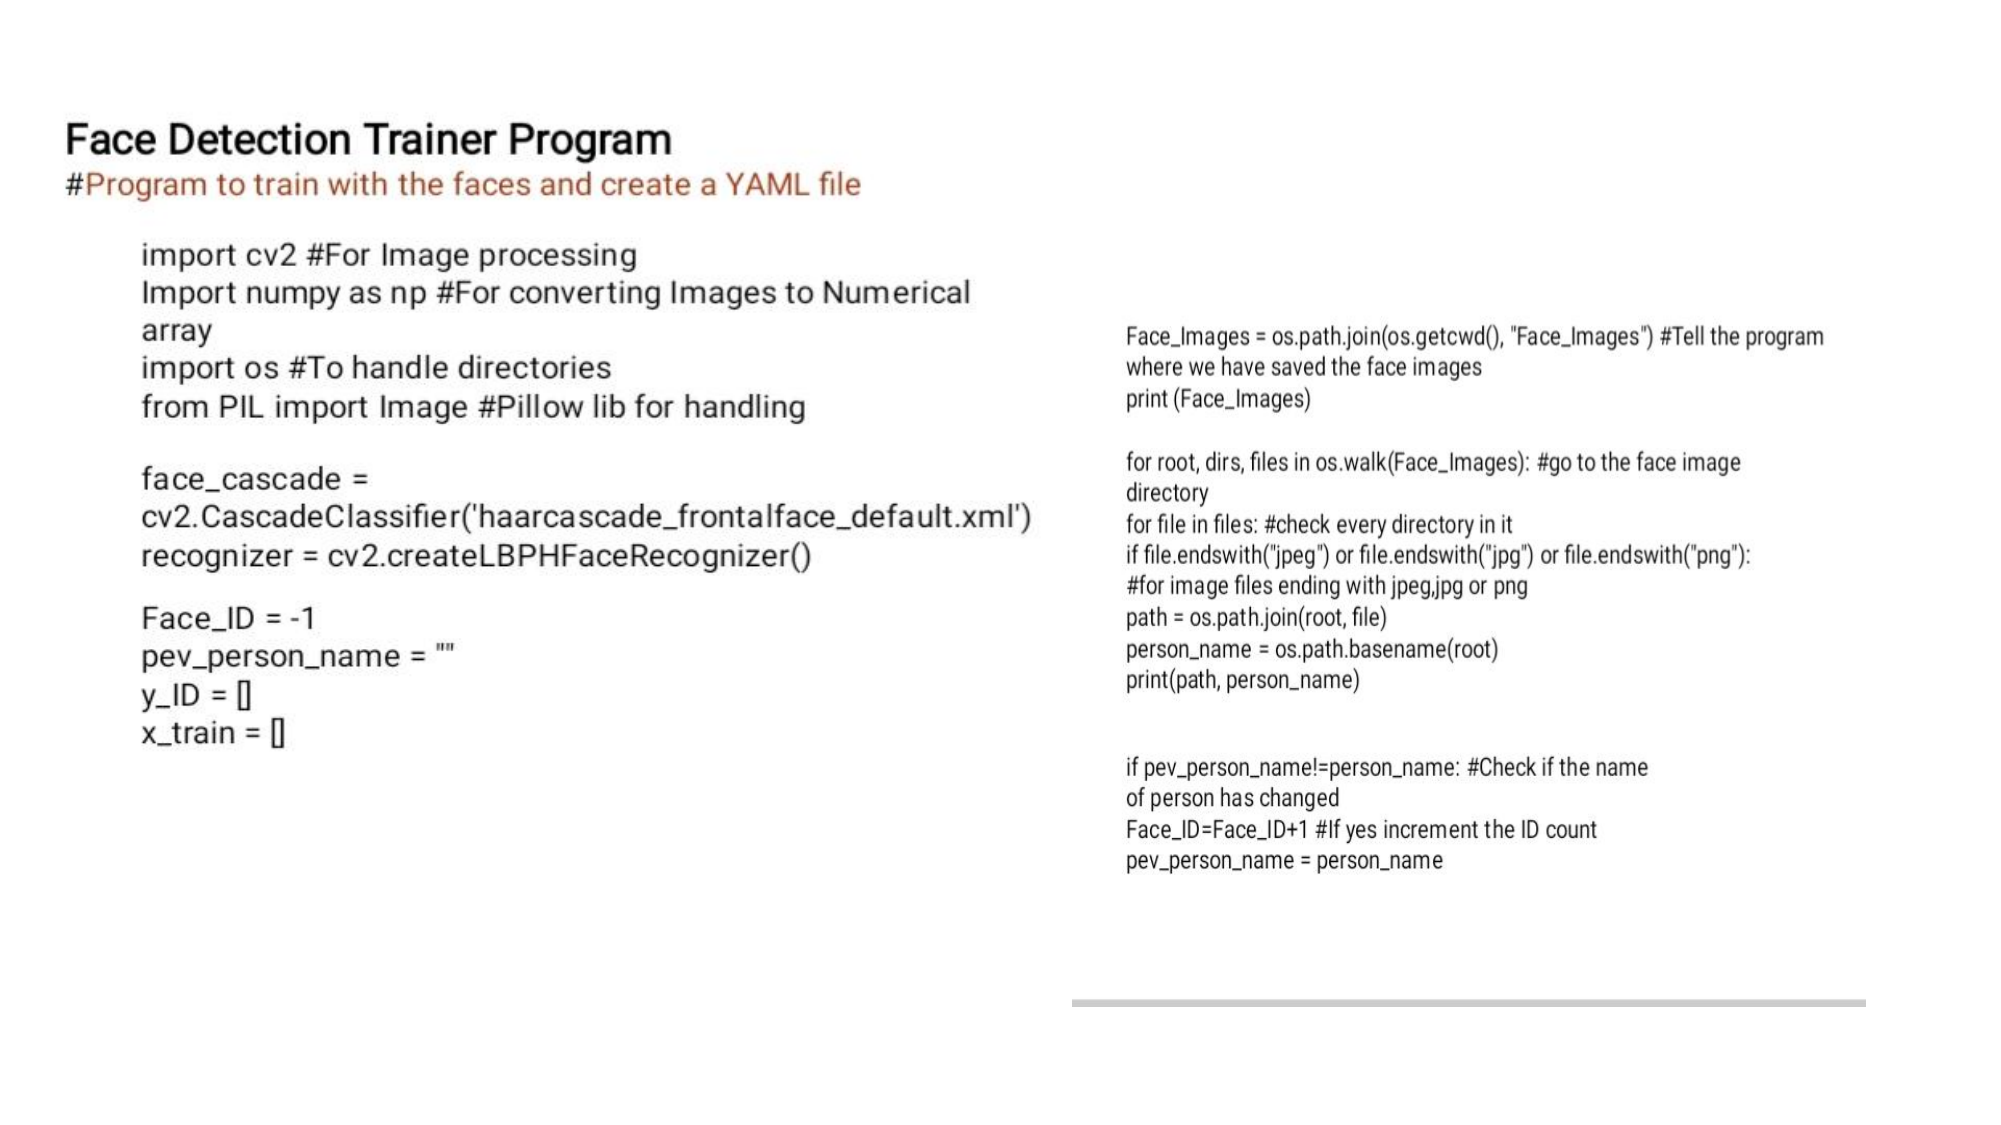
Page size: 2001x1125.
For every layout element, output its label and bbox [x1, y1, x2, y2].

picture [13, 100, 1866, 1007]
